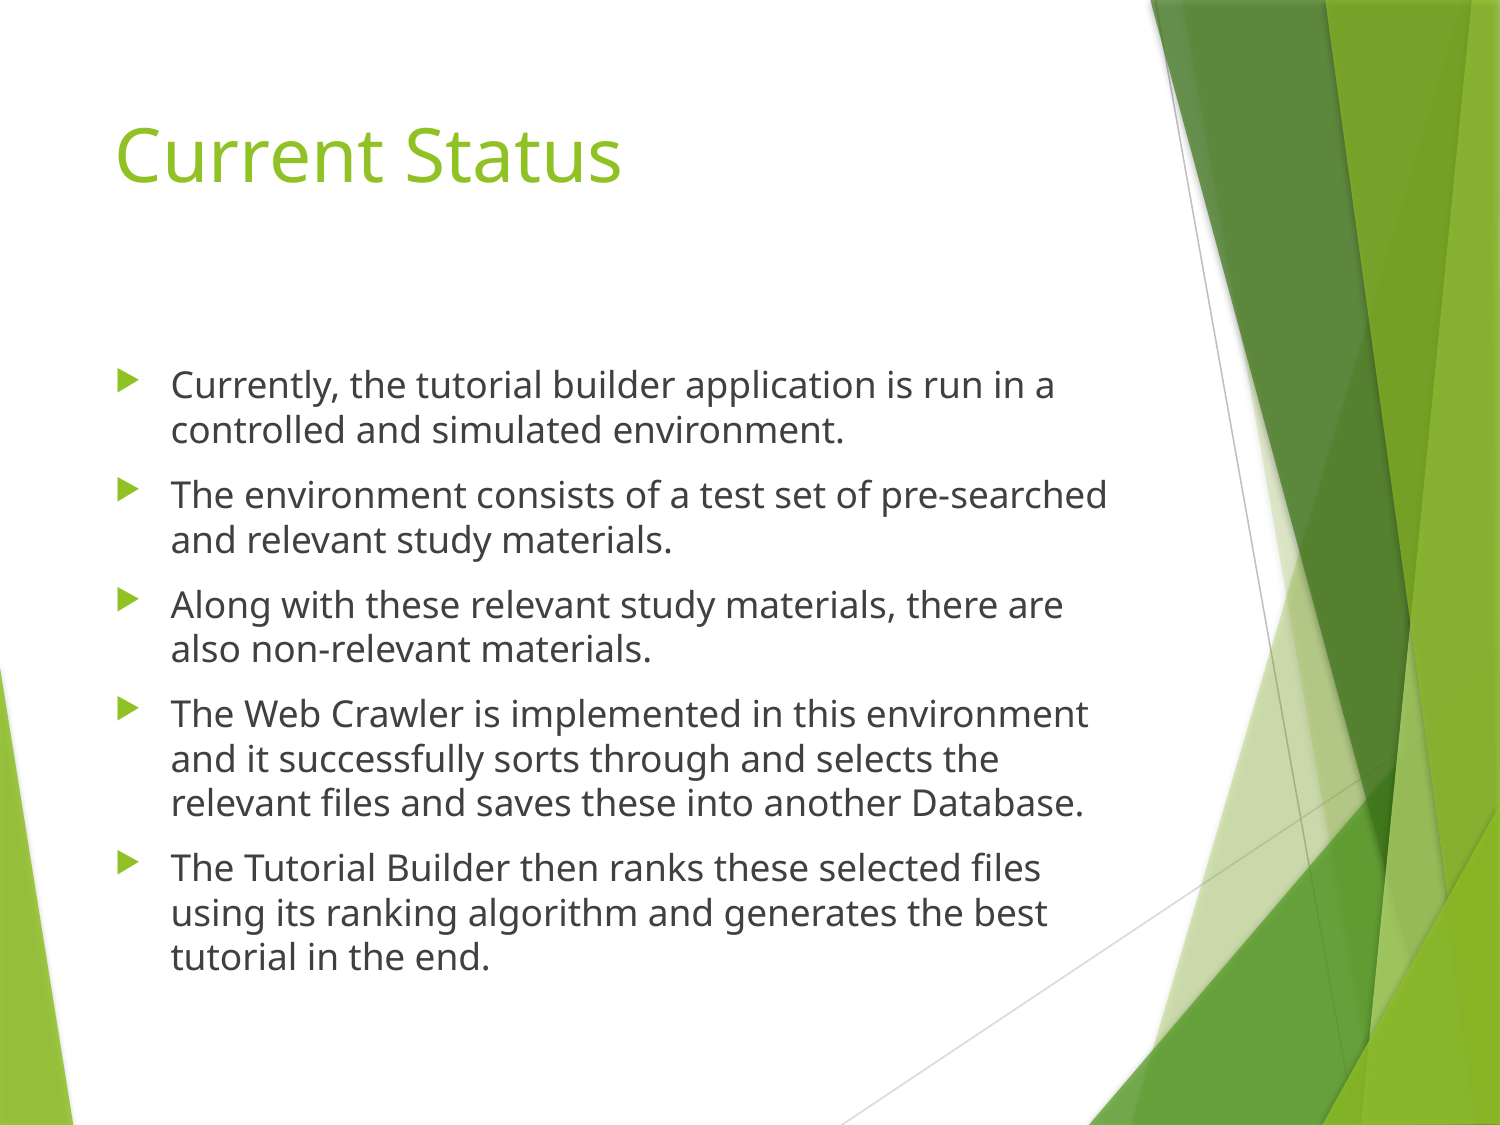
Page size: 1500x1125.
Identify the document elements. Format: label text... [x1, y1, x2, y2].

list Currently, the tutorial builder application is run in a controlled and simulated environment. The environment consists of a test set of pre-searched and relevant study materials. Along with these relevant study materials, there are also non-relevant materials. The Web Crawler is implemented in this environment and it successfully sorts through and selects the relevant files and saves these into another Database. The Tutorial Builder then ranks these selected files using its ranking algorithm and generates the best tutorial in the end. [99, 354, 1142, 992]
title Current Status [99, 99, 1142, 317]
